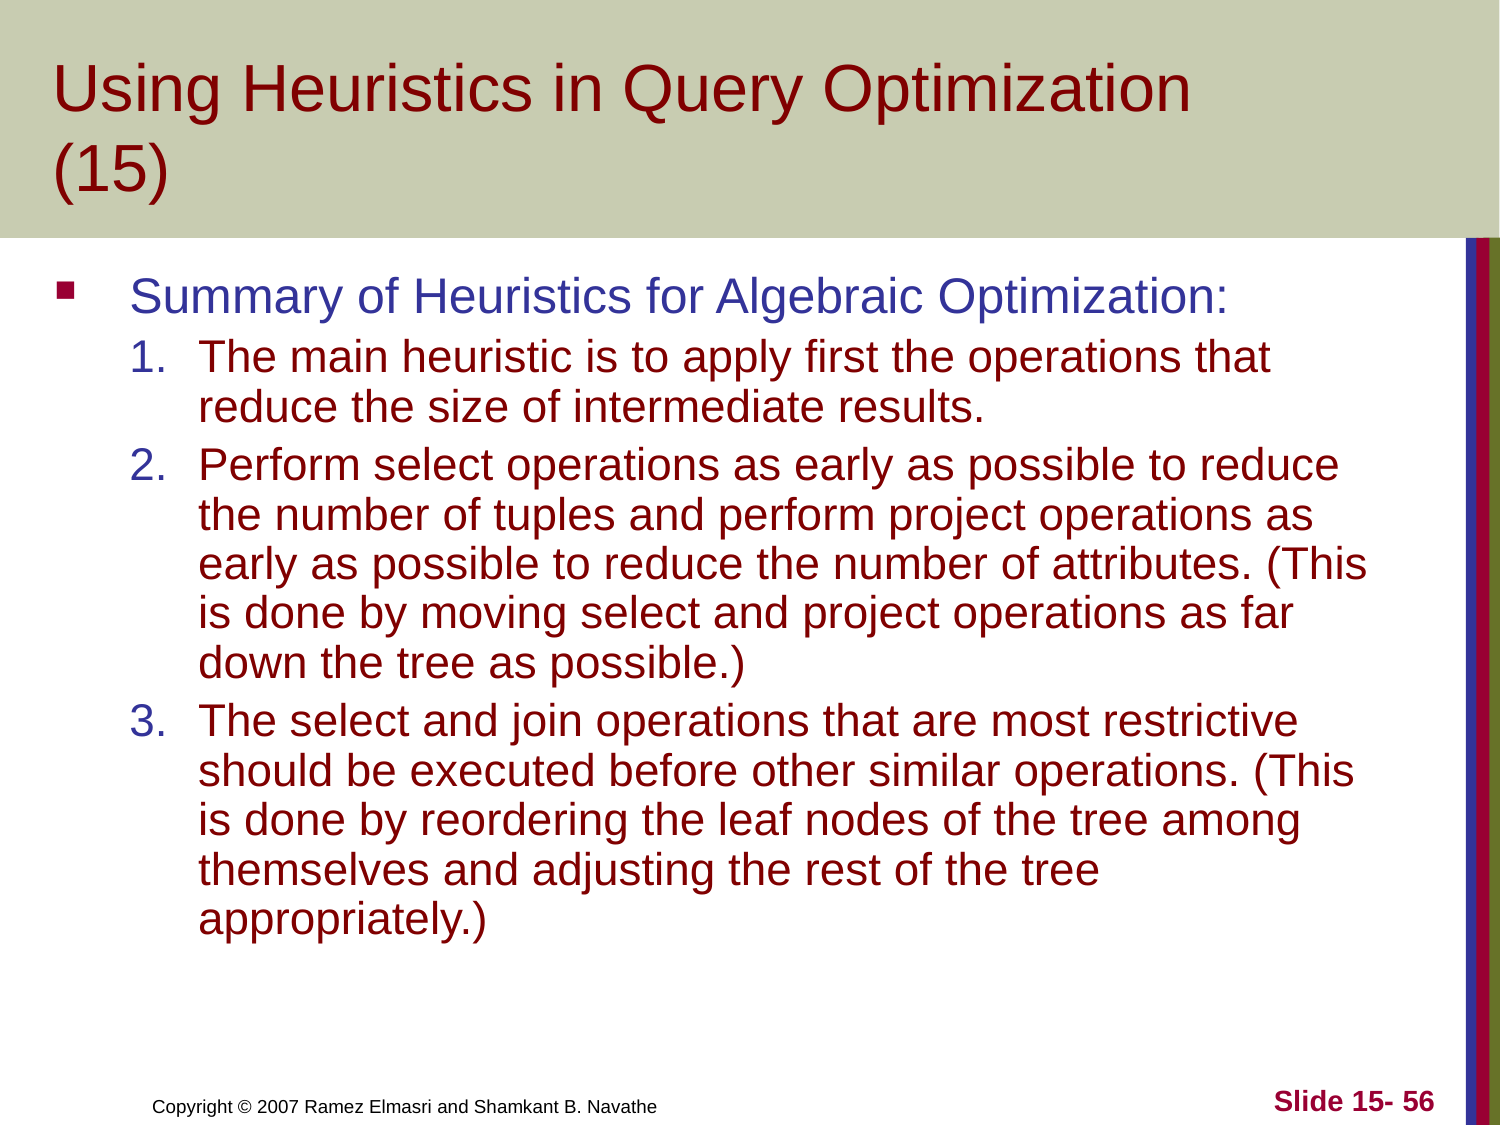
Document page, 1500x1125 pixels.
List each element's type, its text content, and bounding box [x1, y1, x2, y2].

slide_number Slide 15- 56 [1137, 1049, 1451, 1125]
title Using Heuristics in Query Optimization (15) [37, 49, 1317, 213]
list Summary of Heuristics for Algebraic Optimization: The main heuristic is to apply first the operations that reduce the size of intermediate results. Perform select operations as early as possible to reduce the number of tuples and perform project operations as early as possible to reduce the number of attributes. (This is done by moving select and project operations as far down the tree as possible.) The select and join operations that are most restrictive should be executed before other similar operations. (This is done by reordering the leaf nodes of the tree among themselves and adjusting the rest of the tree appropriately.) [39, 262, 1401, 1013]
